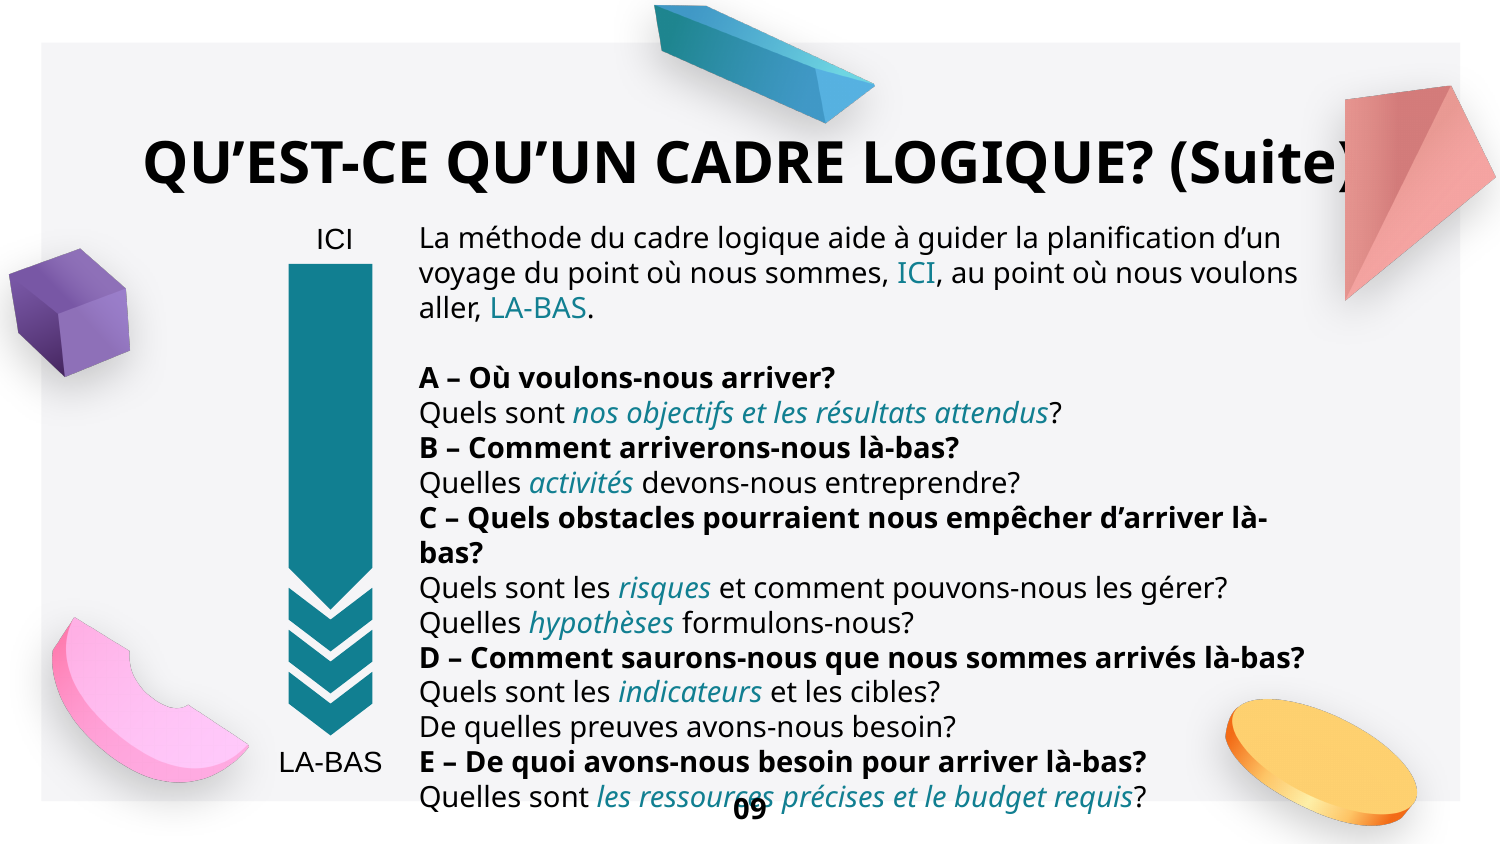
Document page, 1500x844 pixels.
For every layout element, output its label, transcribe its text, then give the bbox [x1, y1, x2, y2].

text_box ICI [284, 220, 386, 264]
picture [1215, 687, 1418, 844]
title QU’EST-CE QU’UN CADRE LOGIQUE? (Suite) [781, 124, 1278, 202]
text_box 09 [710, 782, 790, 844]
picture [627, 0, 889, 194]
title QU’EST-CE QU’UN CADRE LOGIQUE? (Suite) [127, 124, 678, 202]
picture [0, 236, 151, 393]
subtitle La méthode du cadre logique aide à guider la planification d’un voyage du point où nous sommes, ICI, au point où nous voulons aller, LA-BAS. A – Où voulons-nous arriver? Quels sont nos objectifs et les résultats attendus? B – Comment arriverons-nous là-bas? Quelles activités devons-nous entreprendre? C – Quels obstacles pourraient nous empêcher d’arriver là-bas? Quels sont les risques et comment pouvons-nous les gérer? Quelles hypothèses formulons-nous? D – Comment saurons-nous que nous sommes arrivés là-bas? Quels sont les indicateurs et les cibles? De quelles preuves avons-nous besoin? E – De quoi avons-nous besoin pour arriver là-bas? Quelles sont les ressources précises et le budget requis? [403, 204, 1343, 825]
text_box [94, 457, 567, 542]
picture [18, 595, 279, 812]
picture [1304, 80, 1500, 308]
text_box LA-BAS [263, 735, 406, 786]
